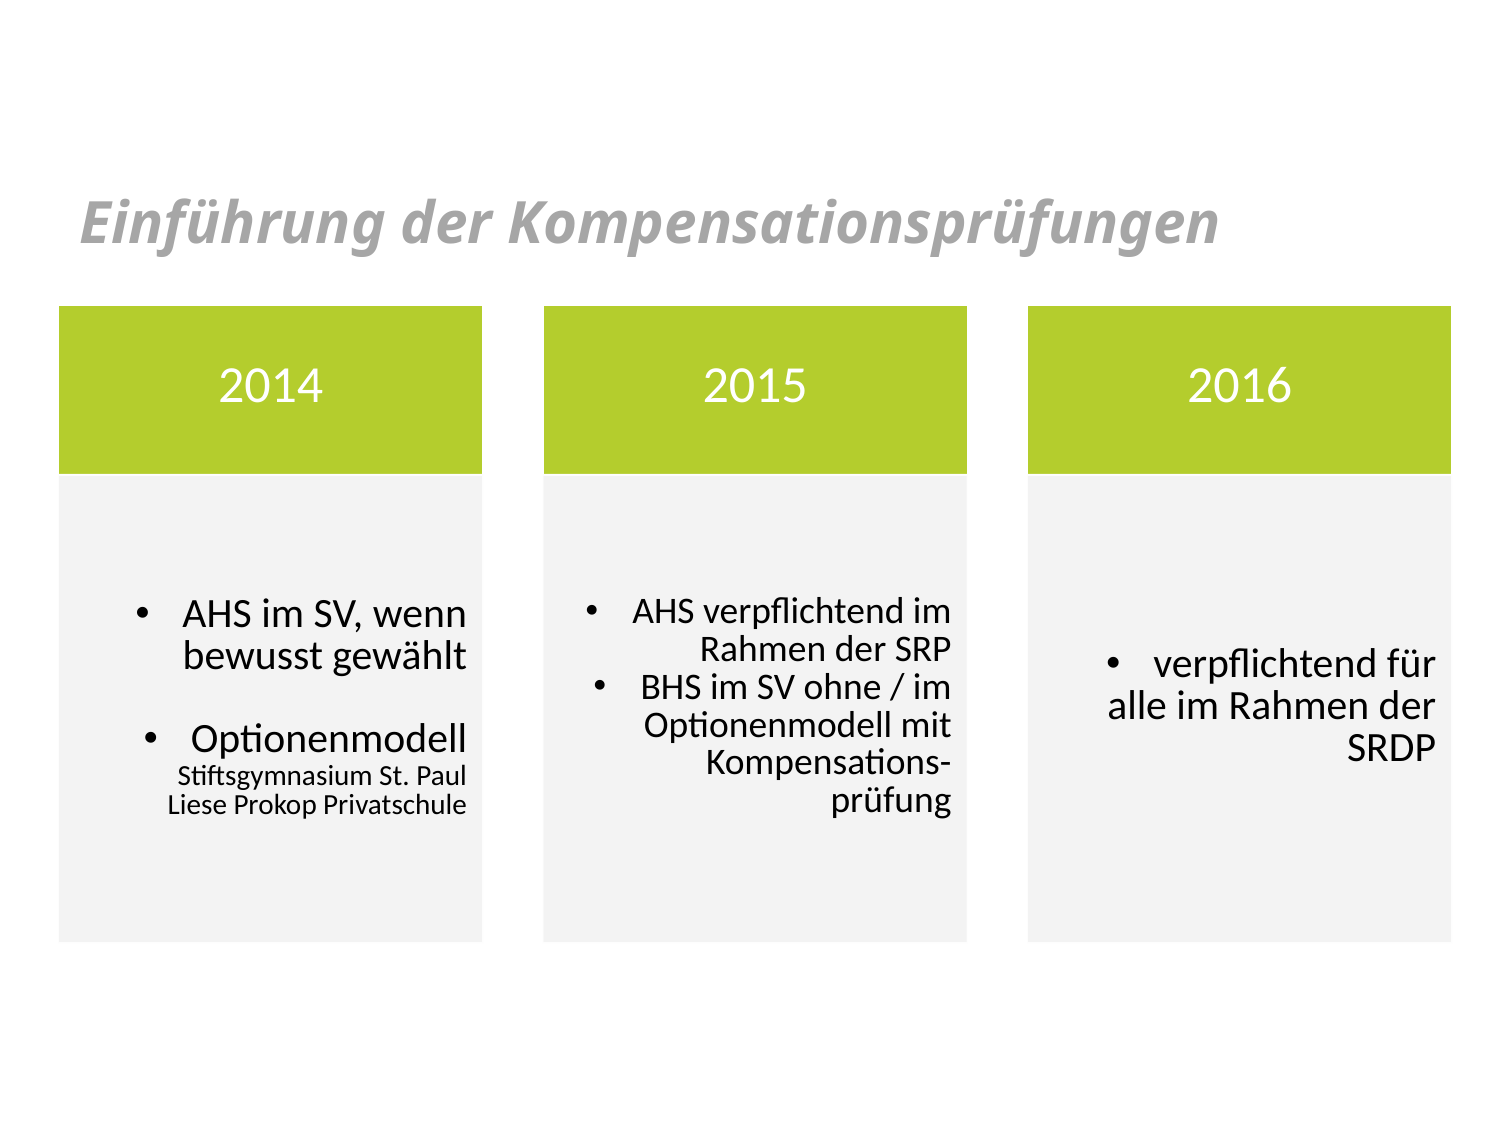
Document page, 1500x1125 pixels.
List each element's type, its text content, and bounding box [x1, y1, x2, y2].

title Einführung der Kompensationsprüfungen [64, 136, 1460, 303]
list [58, 234, 1453, 1014]
